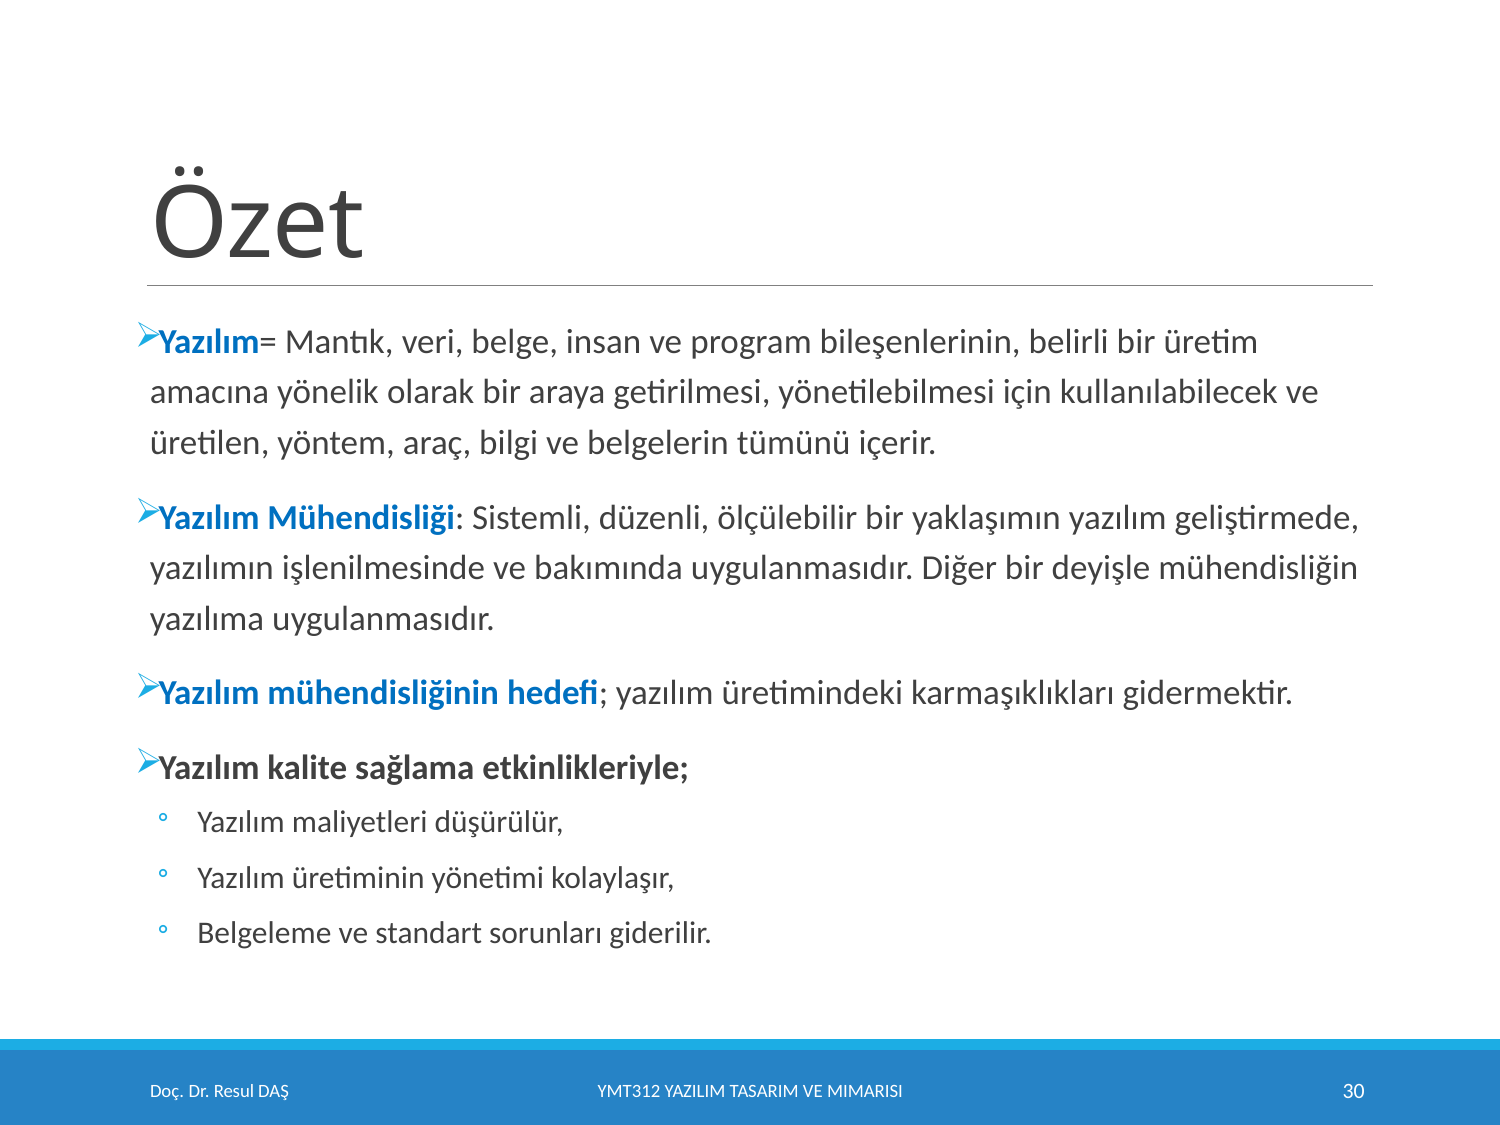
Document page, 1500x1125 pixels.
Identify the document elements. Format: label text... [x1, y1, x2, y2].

footer YMT312 Yazılım Tasarım ve Mimarisi [453, 1059, 1047, 1120]
slide_number Doç. Dr. Resul DAŞ [135, 1059, 440, 1120]
list Yazılım= Mantık, veri, belge, insan ve program bileşenlerinin, belirli bir üretim amacına yönelik olarak bir araya getirilmesi, yönetilebilmesi için kullanılabilecek ve üretilen, yöntem, araç, bilgi ve belgelerin tümünü içerir. Yazılım Mühendisliği: Sistemli, düzenli, ölçülebilir bir yaklaşımın yazılım geliştirmede, yazılımın işlenilmesinde ve bakımında uygulanmasıdır. Diğer bir deyişle mühendisliğin yazılıma uygulanmasıdır. Yazılım mühendisliğinin hedefi; yazılım üretimindeki karmaşıklıkları gidermektir. Yazılım kalite sağlama etkinlikleriyle; Yazılım maliyetleri düşürülür, Yazılım üretiminin yönetimi kolaylaşır, Belgeleme ve standart sorunları giderilir. [135, 302, 1373, 963]
title Özet [135, 47, 1373, 285]
slide_number 30 [1218, 1059, 1380, 1120]
